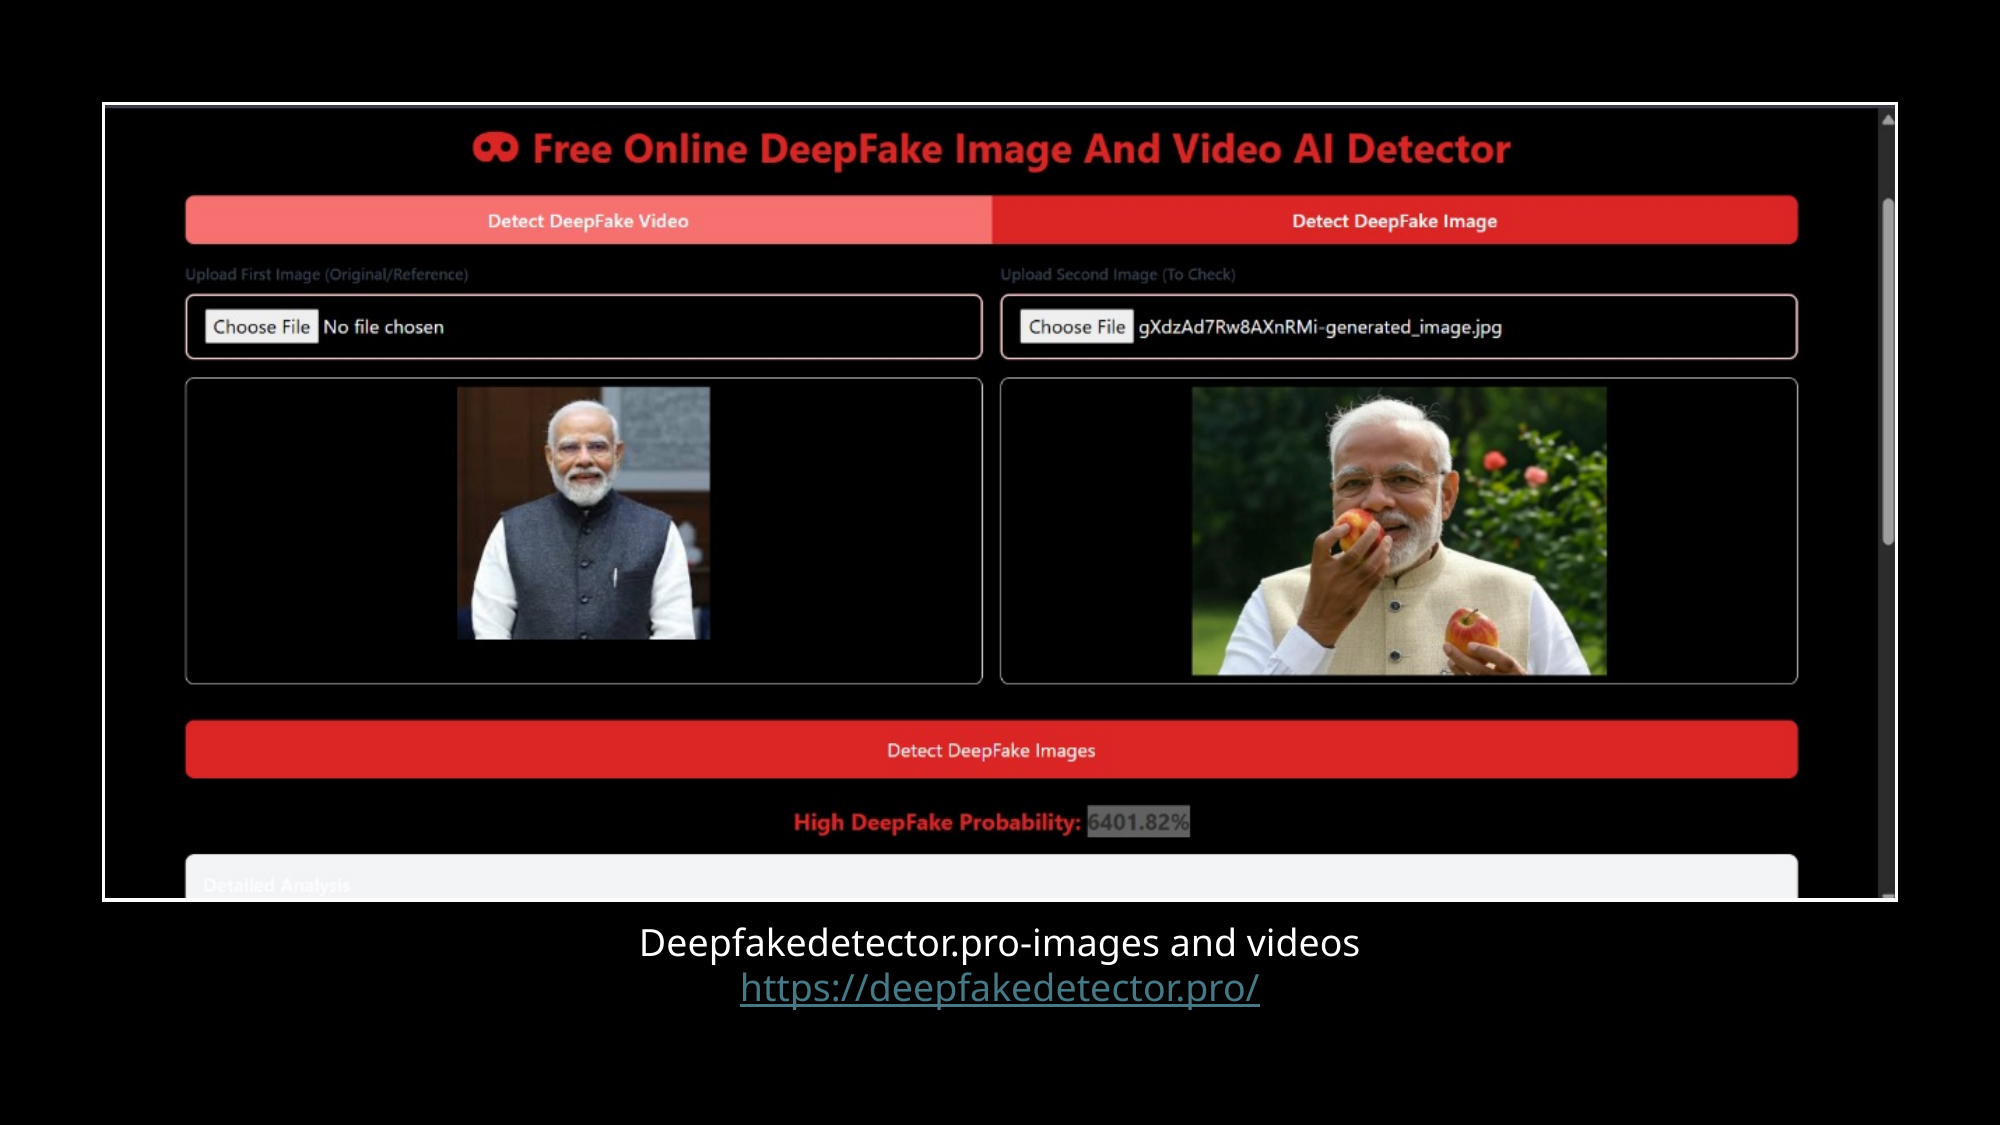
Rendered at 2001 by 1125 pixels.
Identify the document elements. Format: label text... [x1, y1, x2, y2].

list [104, 104, 1896, 899]
title Deepfakedetector.pro-images and videos https://deepfakedetector.pro/ [105, 914, 1895, 1020]
